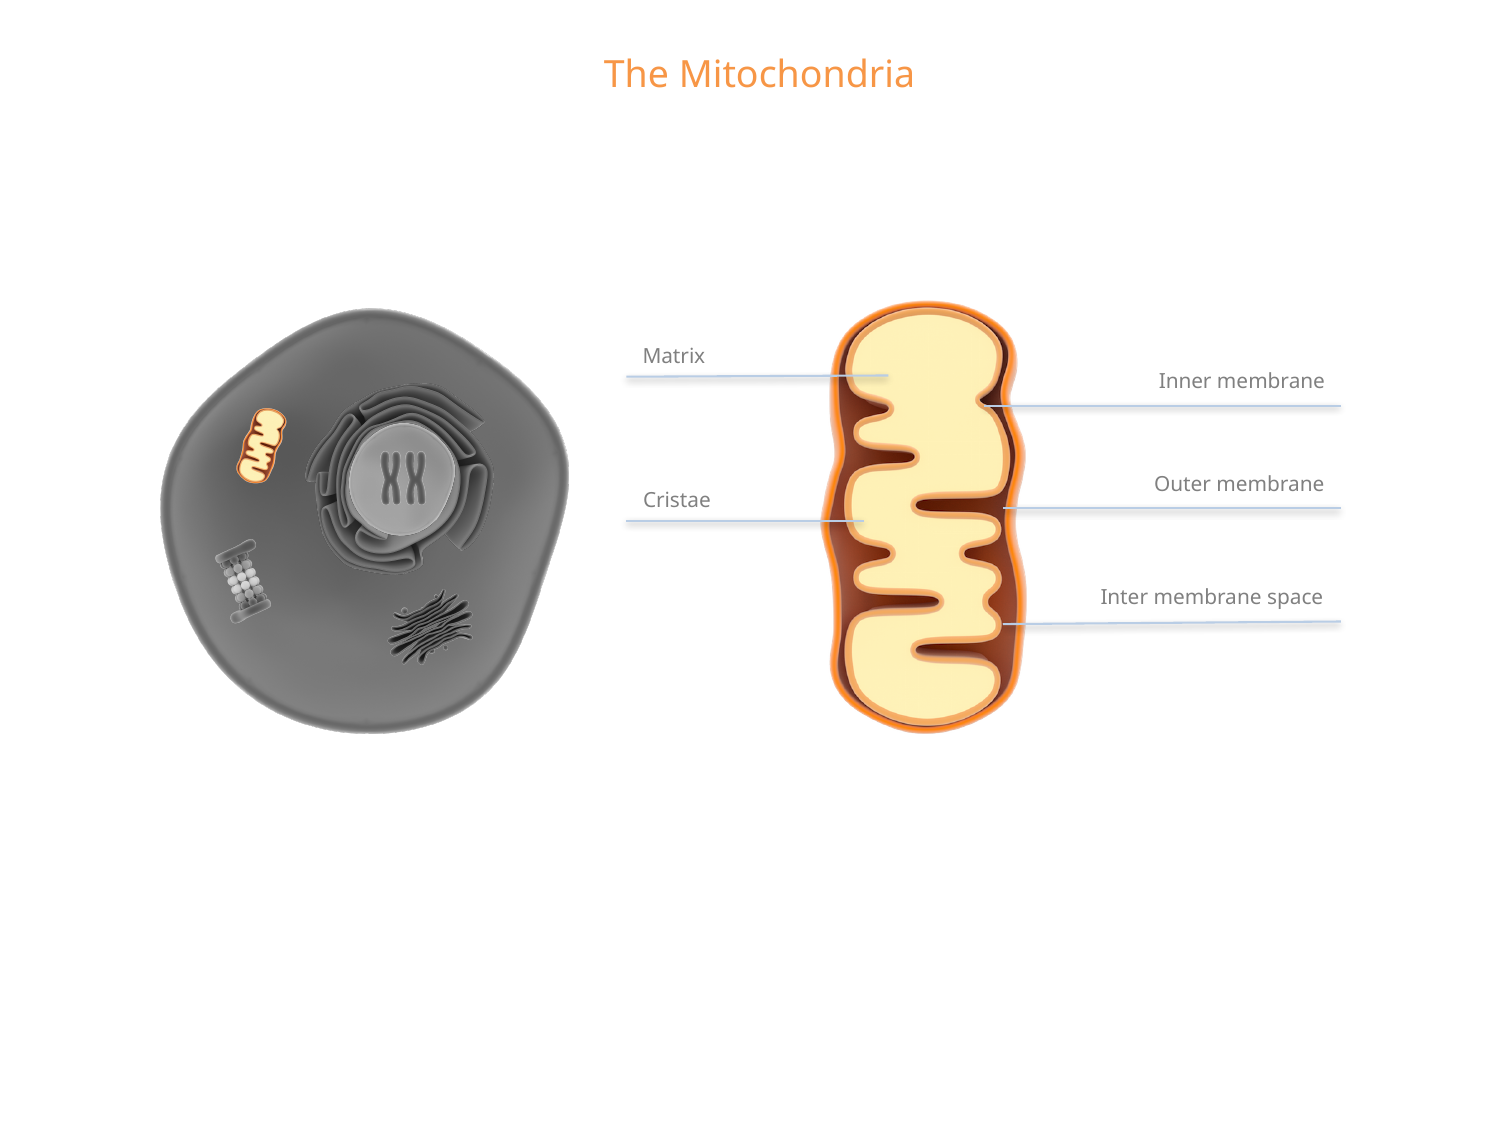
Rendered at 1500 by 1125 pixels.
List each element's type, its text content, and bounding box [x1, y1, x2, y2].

text_box Inter membrane space [1085, 576, 1339, 616]
picture [159, 308, 569, 734]
text_box Matrix [627, 335, 721, 373]
text_box Cristae [628, 479, 726, 518]
text_box Inner membrane [1143, 360, 1340, 401]
text_box The Mitochondria [33, 42, 1487, 177]
text_box Outer membrane [1139, 462, 1340, 503]
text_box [1002, 621, 1342, 625]
picture [820, 300, 1027, 734]
